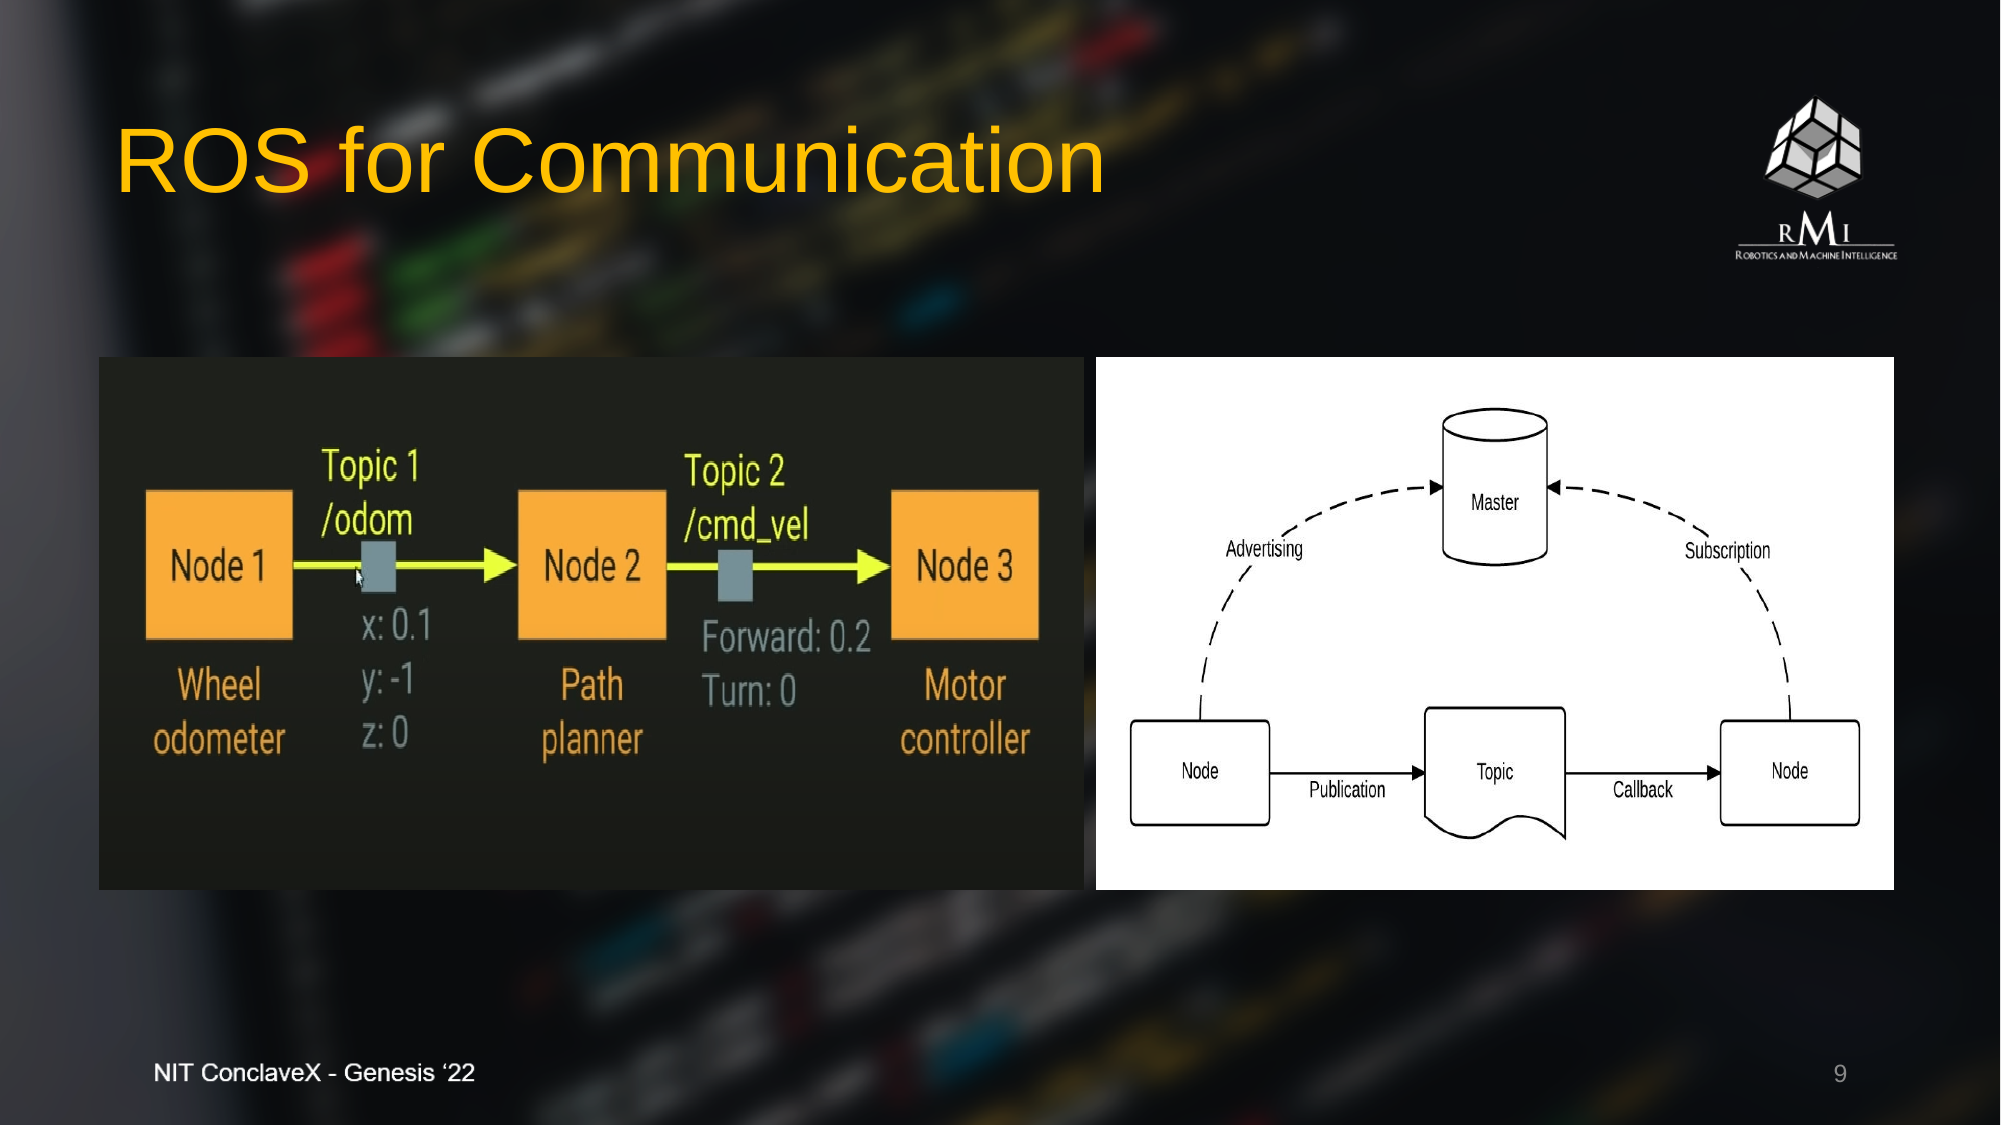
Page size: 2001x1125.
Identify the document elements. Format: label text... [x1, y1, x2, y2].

picture [0, 0, 2001, 1125]
title ROS for Communication [99, 54, 1825, 272]
slide_number ‹#› [1412, 1042, 1863, 1103]
